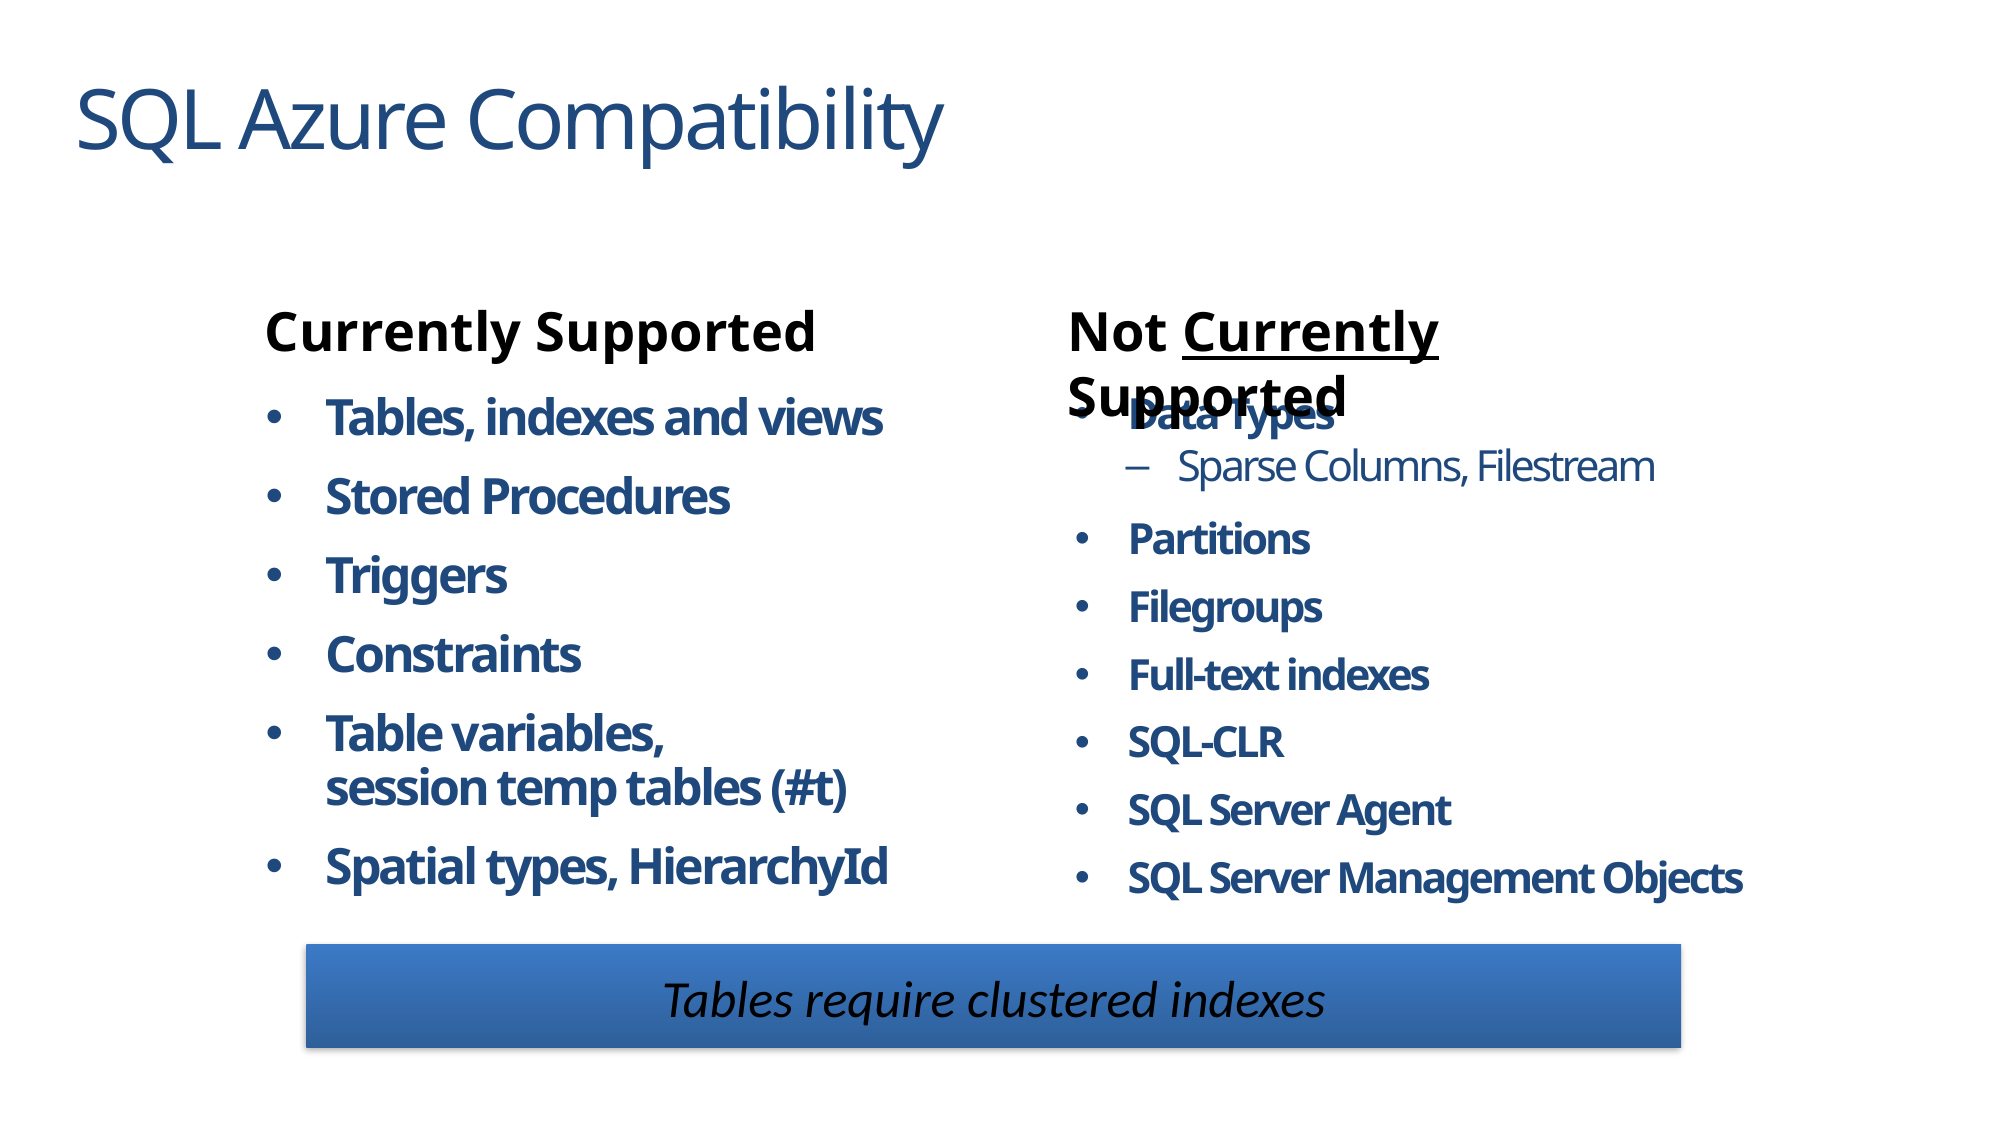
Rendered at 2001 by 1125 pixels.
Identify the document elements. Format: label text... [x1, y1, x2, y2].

title SQL Azure Compatibility [75, 51, 1925, 201]
text_box Tables require clustered indexes [306, 944, 1682, 1048]
list Data Types Sparse Columns, Filestream Partitions Filegroups Full-text indexes SQL-CLR SQL Server Agent SQL Server Management Objects [1074, 392, 1765, 911]
list Currently Supported [249, 290, 926, 404]
list Tables, indexes and views Stored Procedures Triggers Constraints Table variables, session temp tables (#t) Spatial types, HierarchyId [265, 392, 956, 947]
list Not Currently Supported [1052, 290, 1728, 404]
